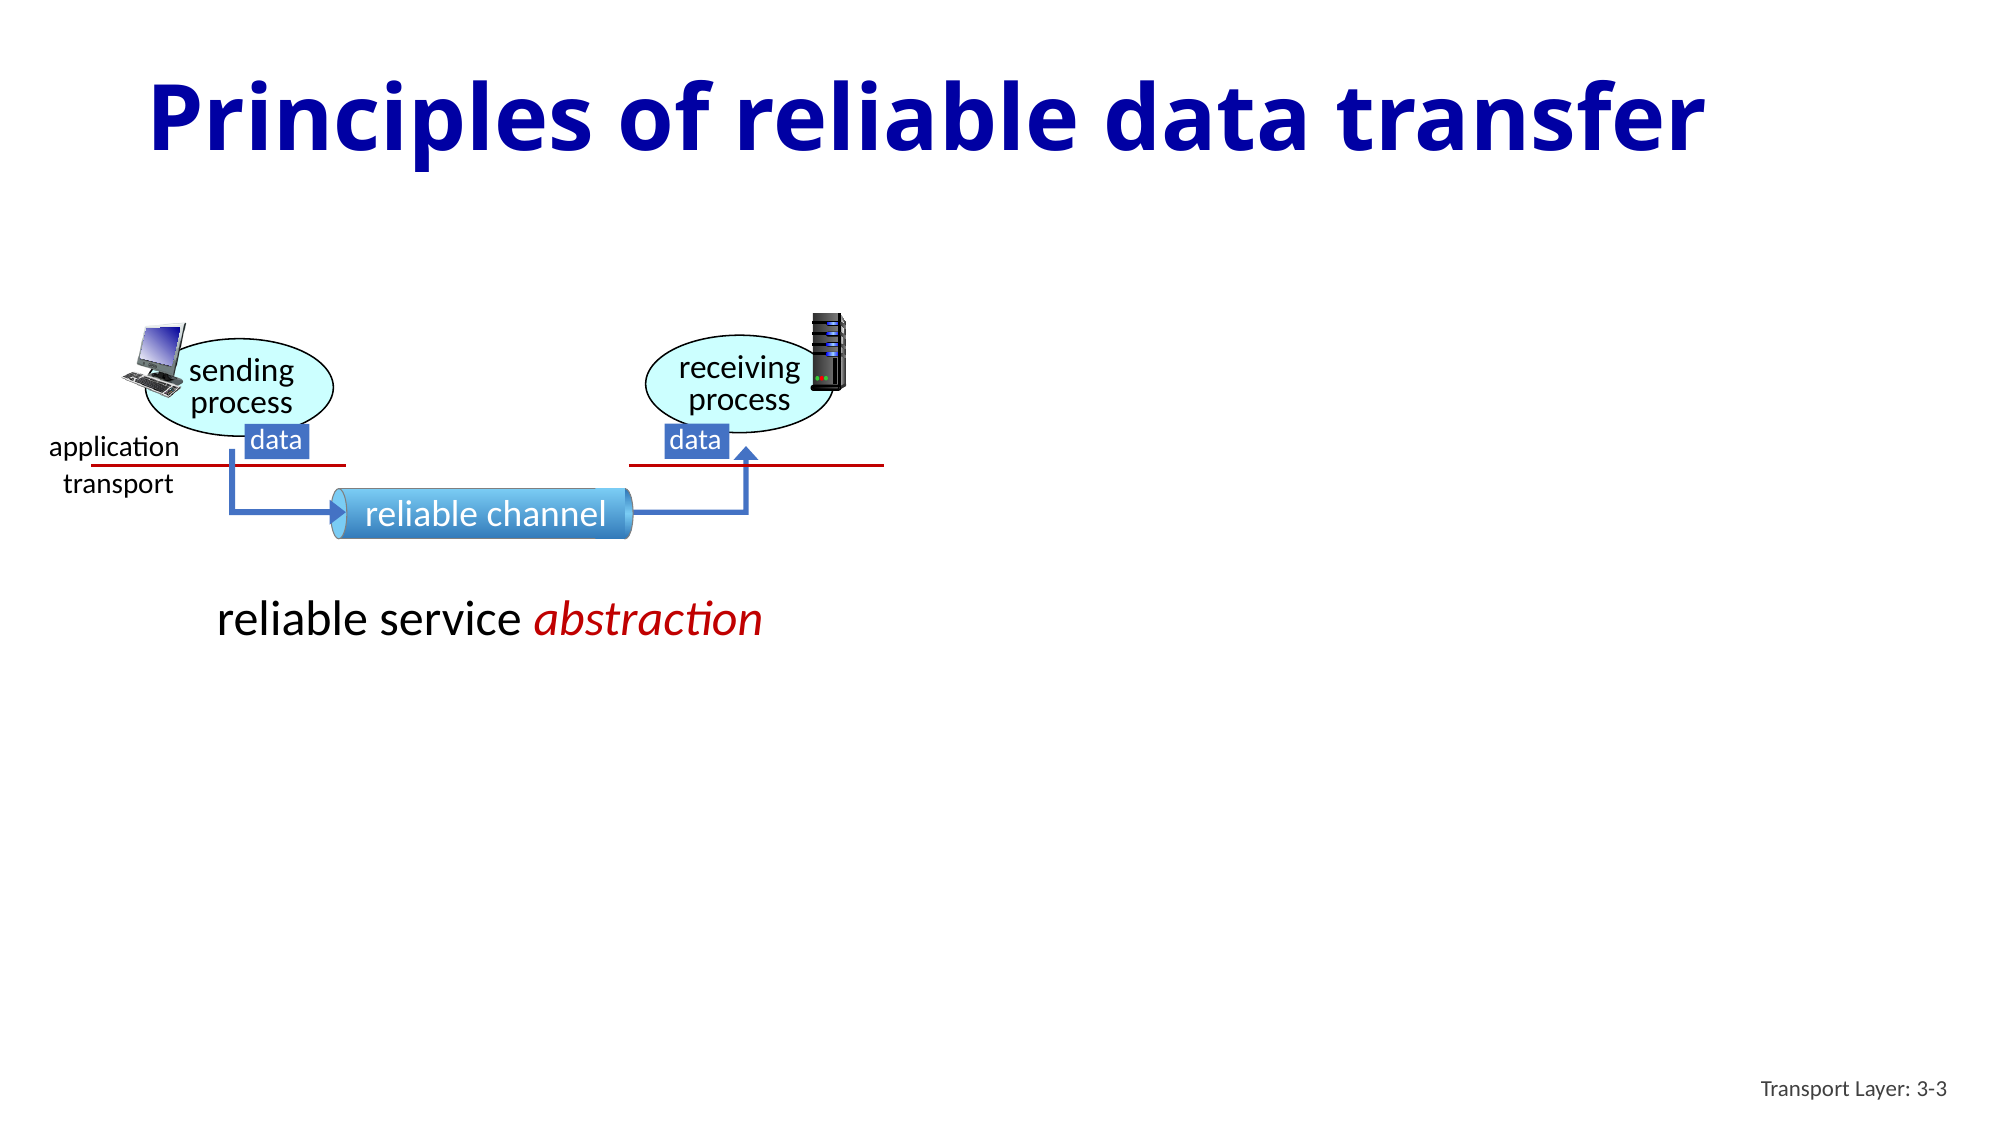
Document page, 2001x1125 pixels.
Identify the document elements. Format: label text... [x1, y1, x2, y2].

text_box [39, 313, 884, 654]
title Principles of reliable data transfer [131, 47, 1952, 195]
slide_number Transport Layer: 3-3 [1512, 1056, 1963, 1117]
